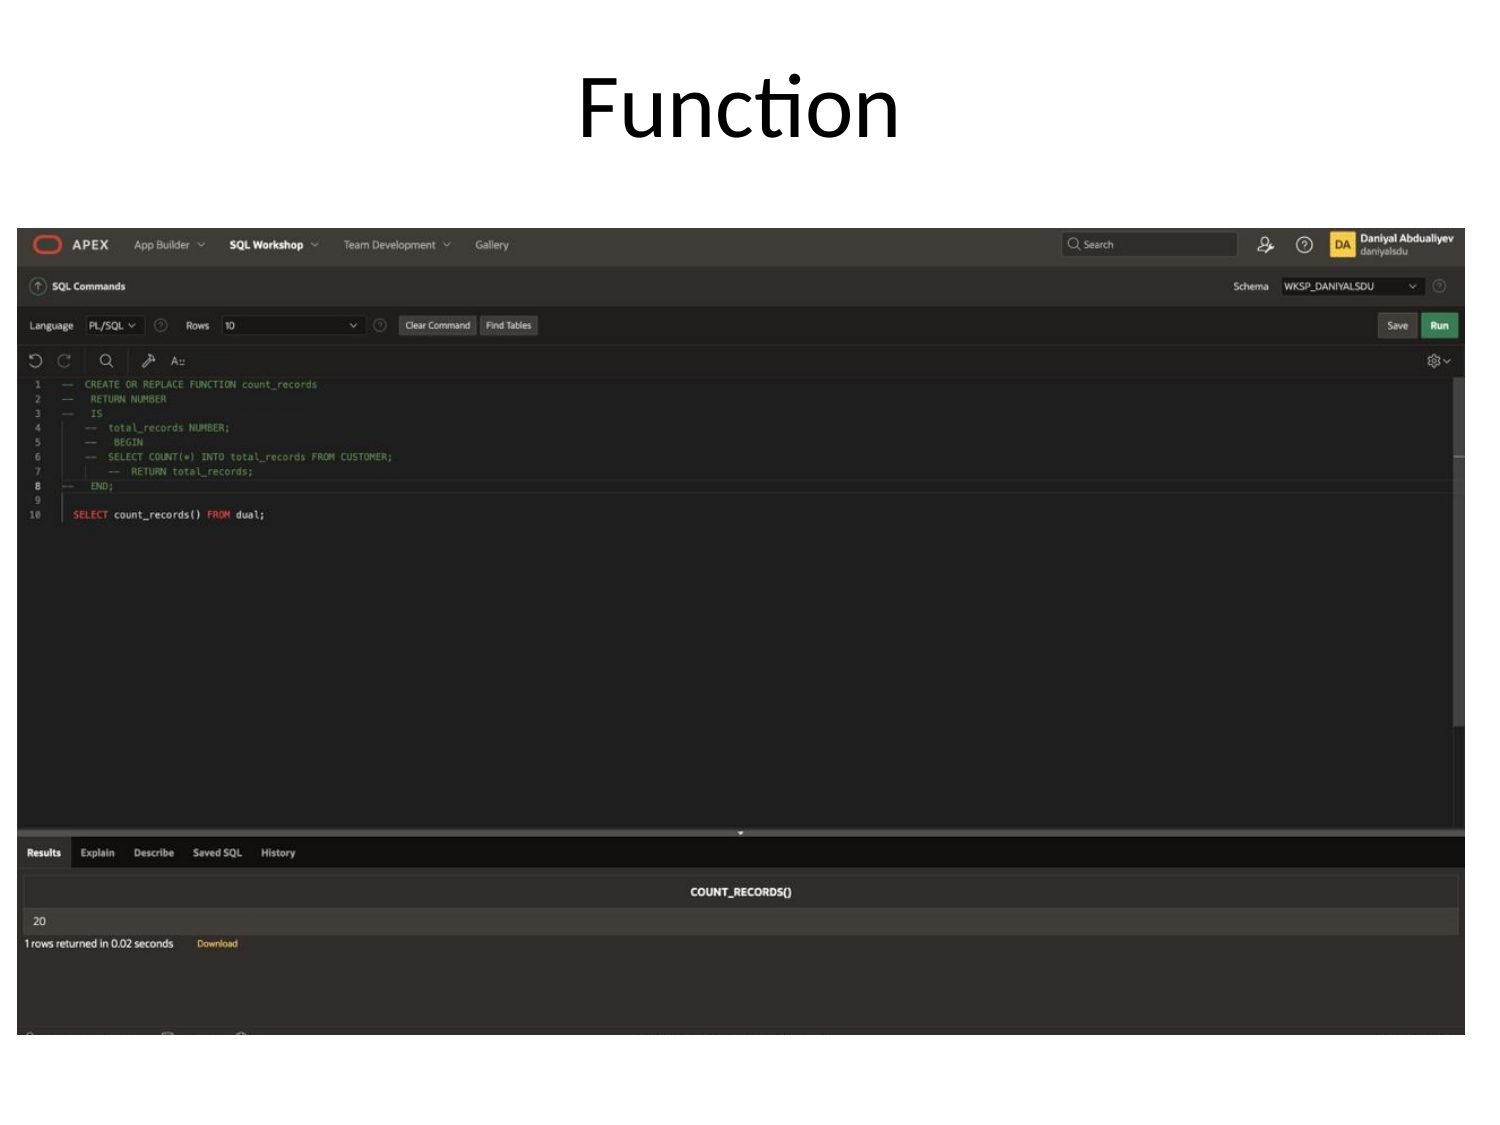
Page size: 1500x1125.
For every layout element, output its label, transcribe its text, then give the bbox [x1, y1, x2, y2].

picture [17, 228, 1465, 1036]
title Function [64, 7, 1415, 195]
